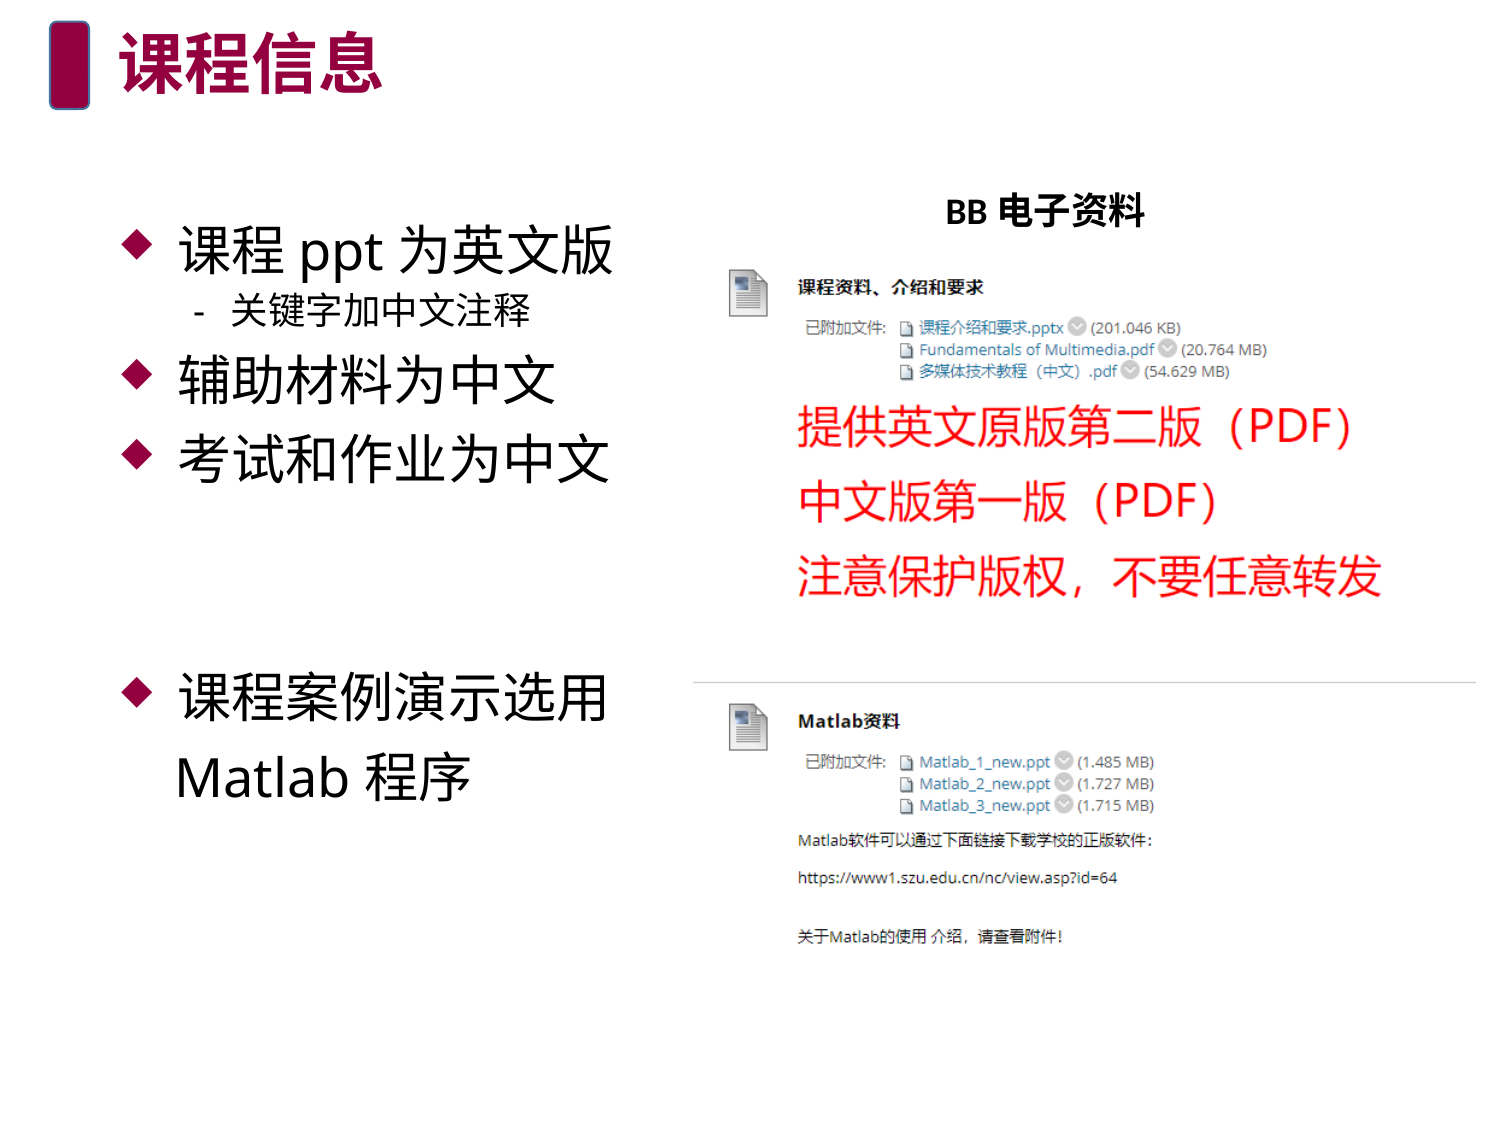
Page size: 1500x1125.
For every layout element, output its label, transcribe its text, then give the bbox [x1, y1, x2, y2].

picture [692, 260, 1476, 975]
list 课程ppt为英文版 关键字加中文注释 辅助材料为中文 考试和作业为中文 课程案例演示选用 Matlab程序 [103, 216, 1397, 1088]
title 课程信息 [103, 23, 1397, 111]
text_box BB电子资料 [930, 179, 1162, 239]
